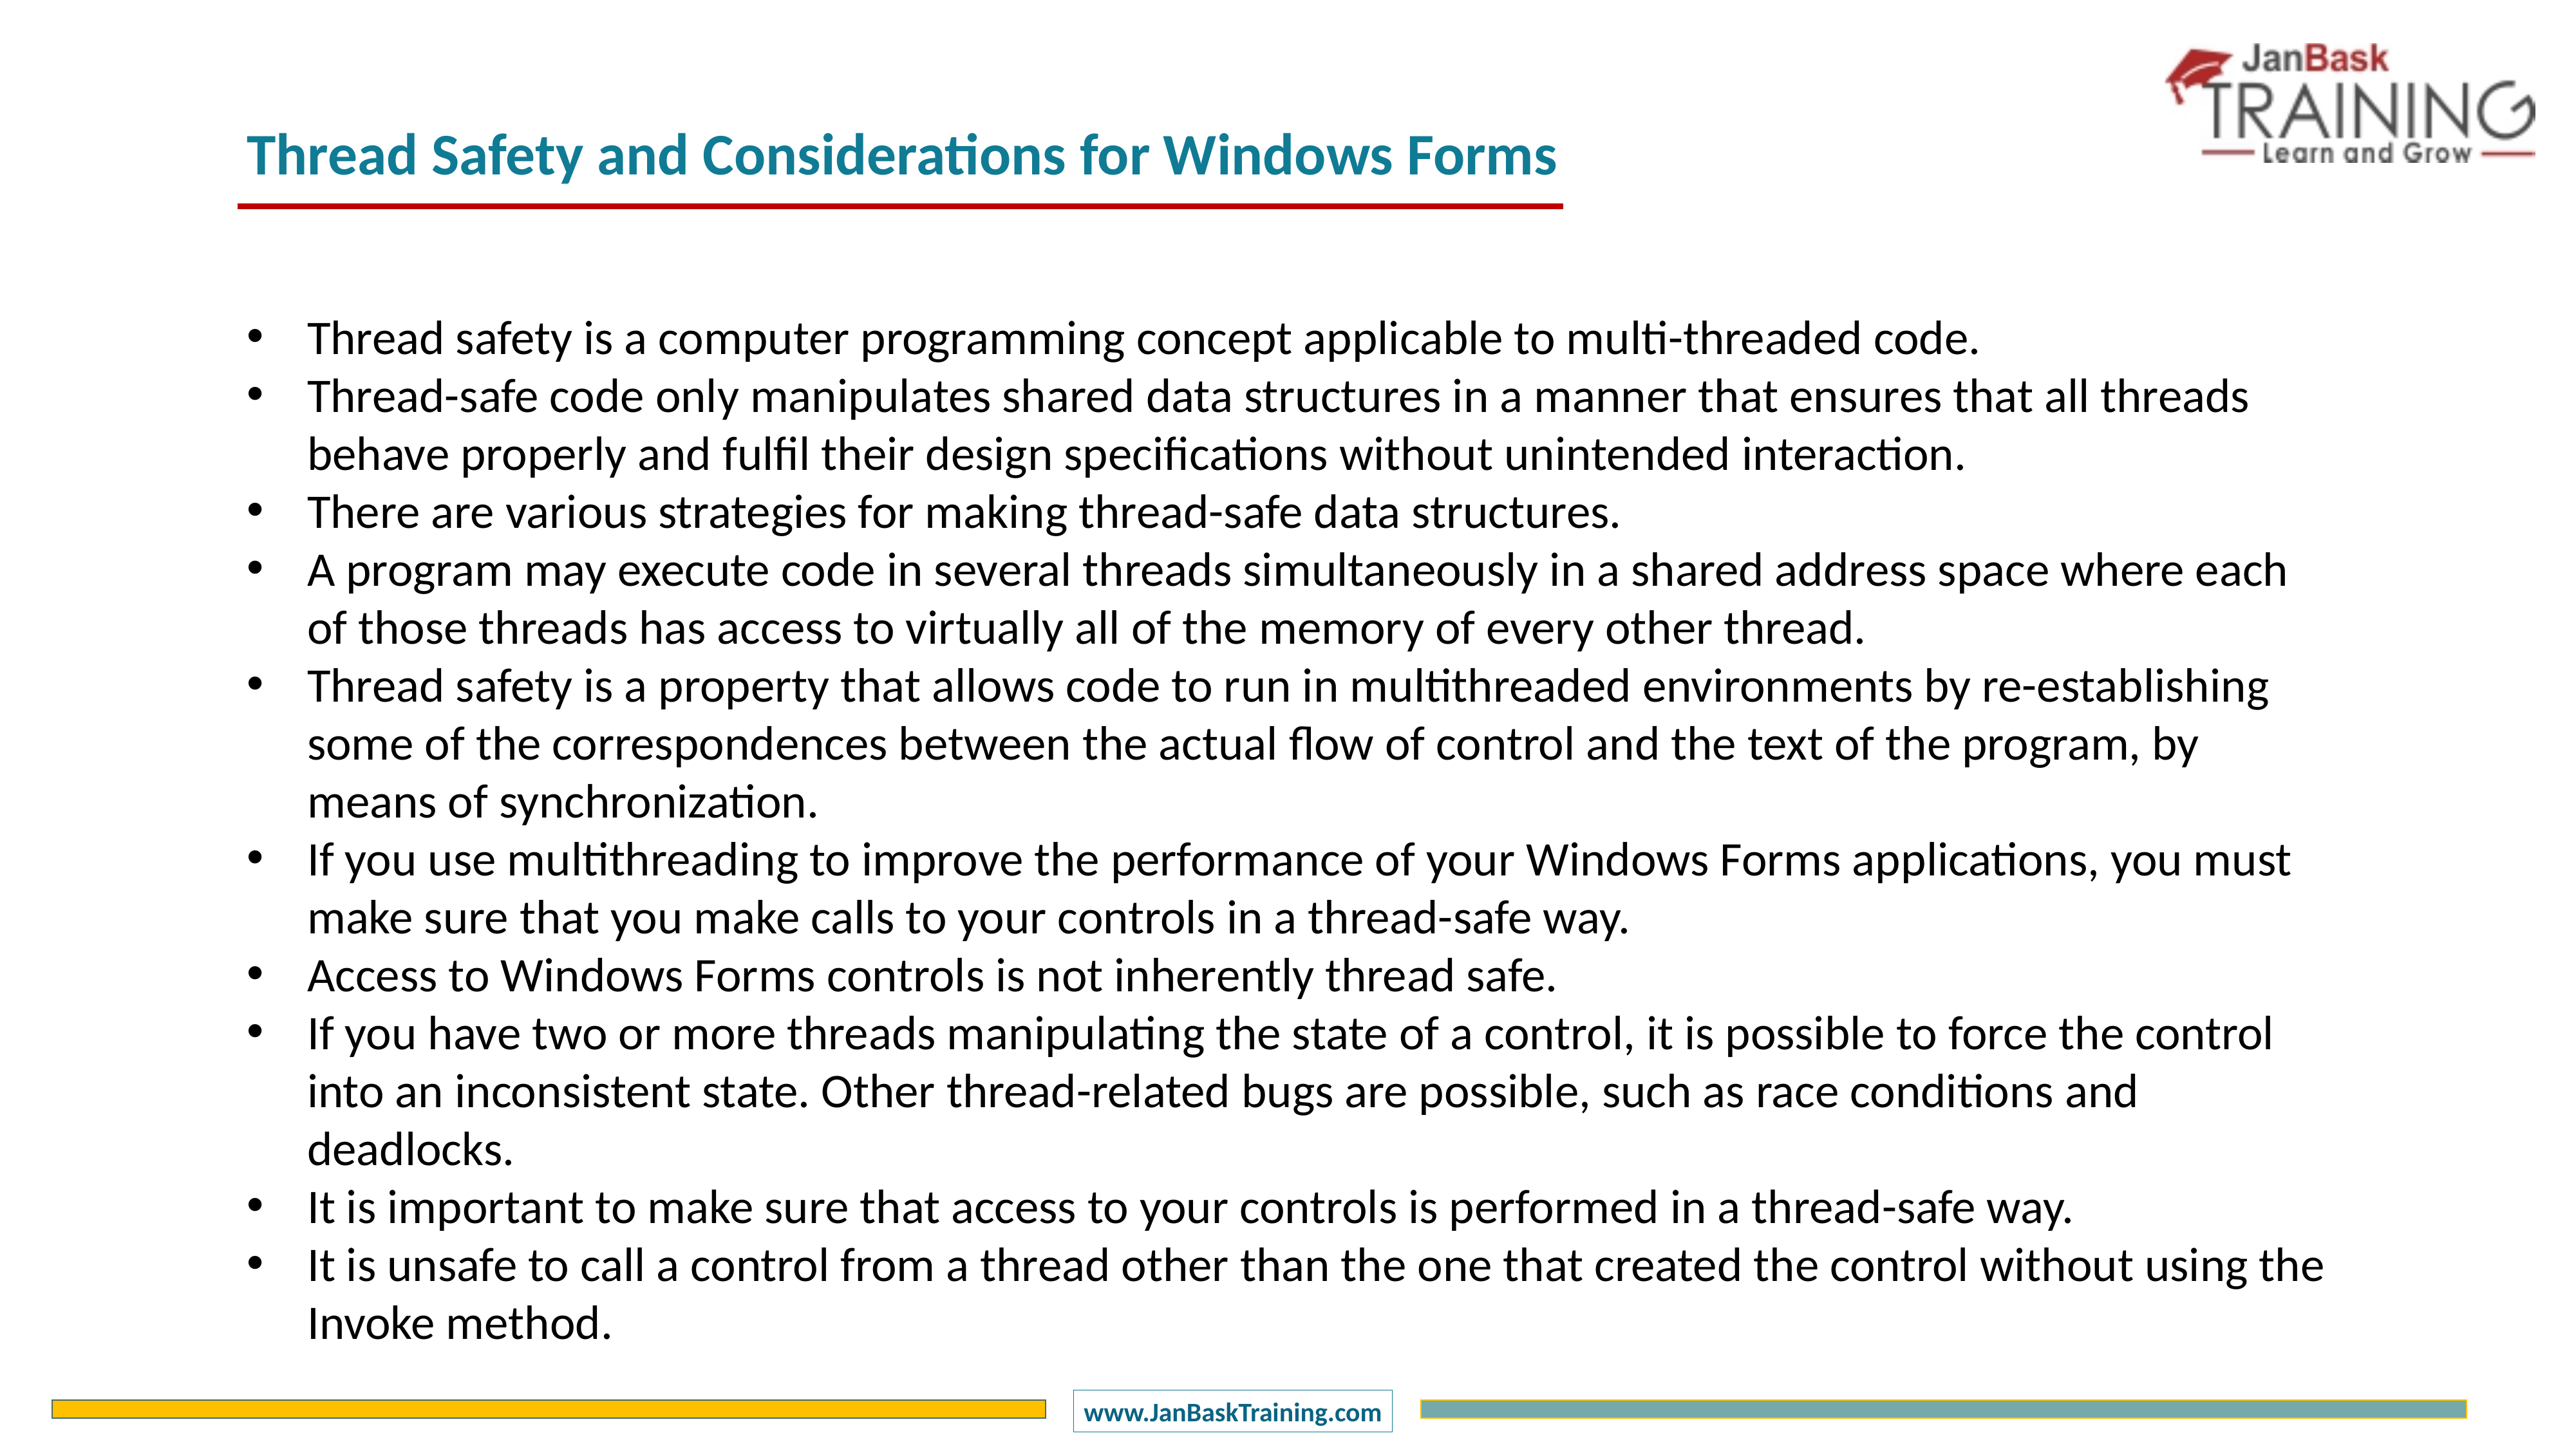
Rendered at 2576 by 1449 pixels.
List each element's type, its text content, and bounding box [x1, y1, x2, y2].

picture [2165, 43, 2535, 163]
text_box Thread Safety and Considerations for Windows Forms [237, 111, 2044, 301]
text_box Thread safety is a computer programming concept applicable to multi-threaded code. Thread-safe code only manipulates shared data structures in a manner that ensures that all threads behave properly and fulfil their design specifications without unintended interaction. There are various strategies for making thread-safe data structures. A program may execute code in several threads simultaneously in a shared address space where each of those threads has access to virtually all of the memory of every other thread. Thread safety is a property that allows code to run in multithreaded environments by re-establishing some of the correspondences between the actual flow of control and the text of the program, by means of synchronization. If you use multithreading to improve the performance of your Windows Forms applications, you must make sure that you make calls to your controls in a thread-safe way. Access to Windows Forms controls is not inherently thread safe. If you have two or more threads manipulating the state of a control, it is possible to force the control into an inconsistent state. Other thread-related bugs are possible, such as race conditions and deadlocks. It is important to make sure that access to your controls is performed in a thread-safe way. It is unsafe to call a control from a thread other than the one that created the control without using the Invoke method. [237, 301, 2348, 1354]
